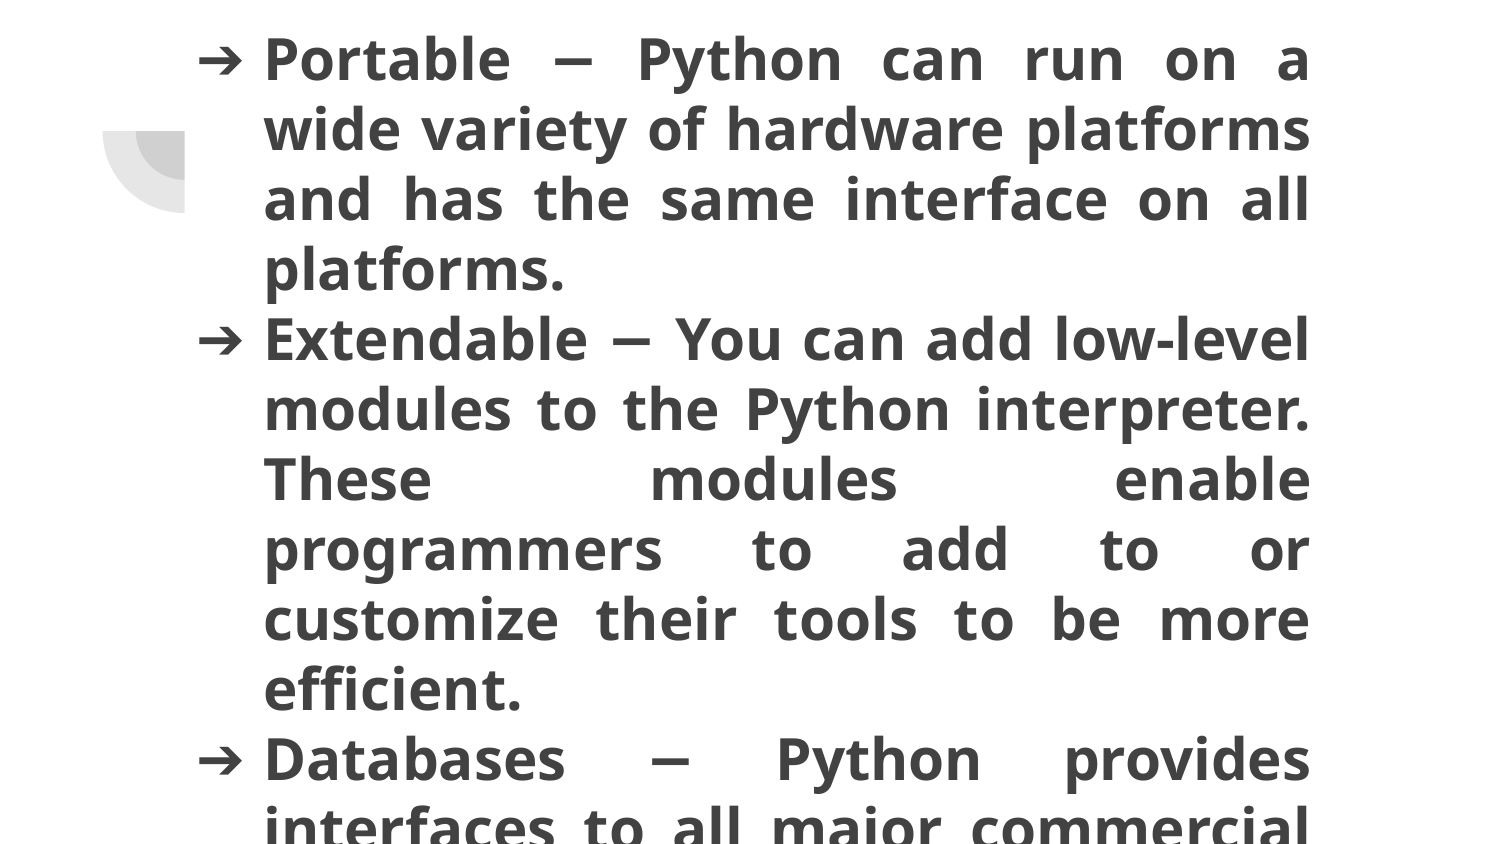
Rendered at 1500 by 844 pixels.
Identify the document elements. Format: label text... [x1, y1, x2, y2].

title Portable − Python can run on a wide variety of hardware platforms and has the same interface on all platforms. Extendable − You can add low-level modules to the Python interpreter. These modules enable programmers to add to or customize their tools to be more efficient. Databases − Python provides interfaces to all major commercial databases. [173, 7, 1327, 172]
